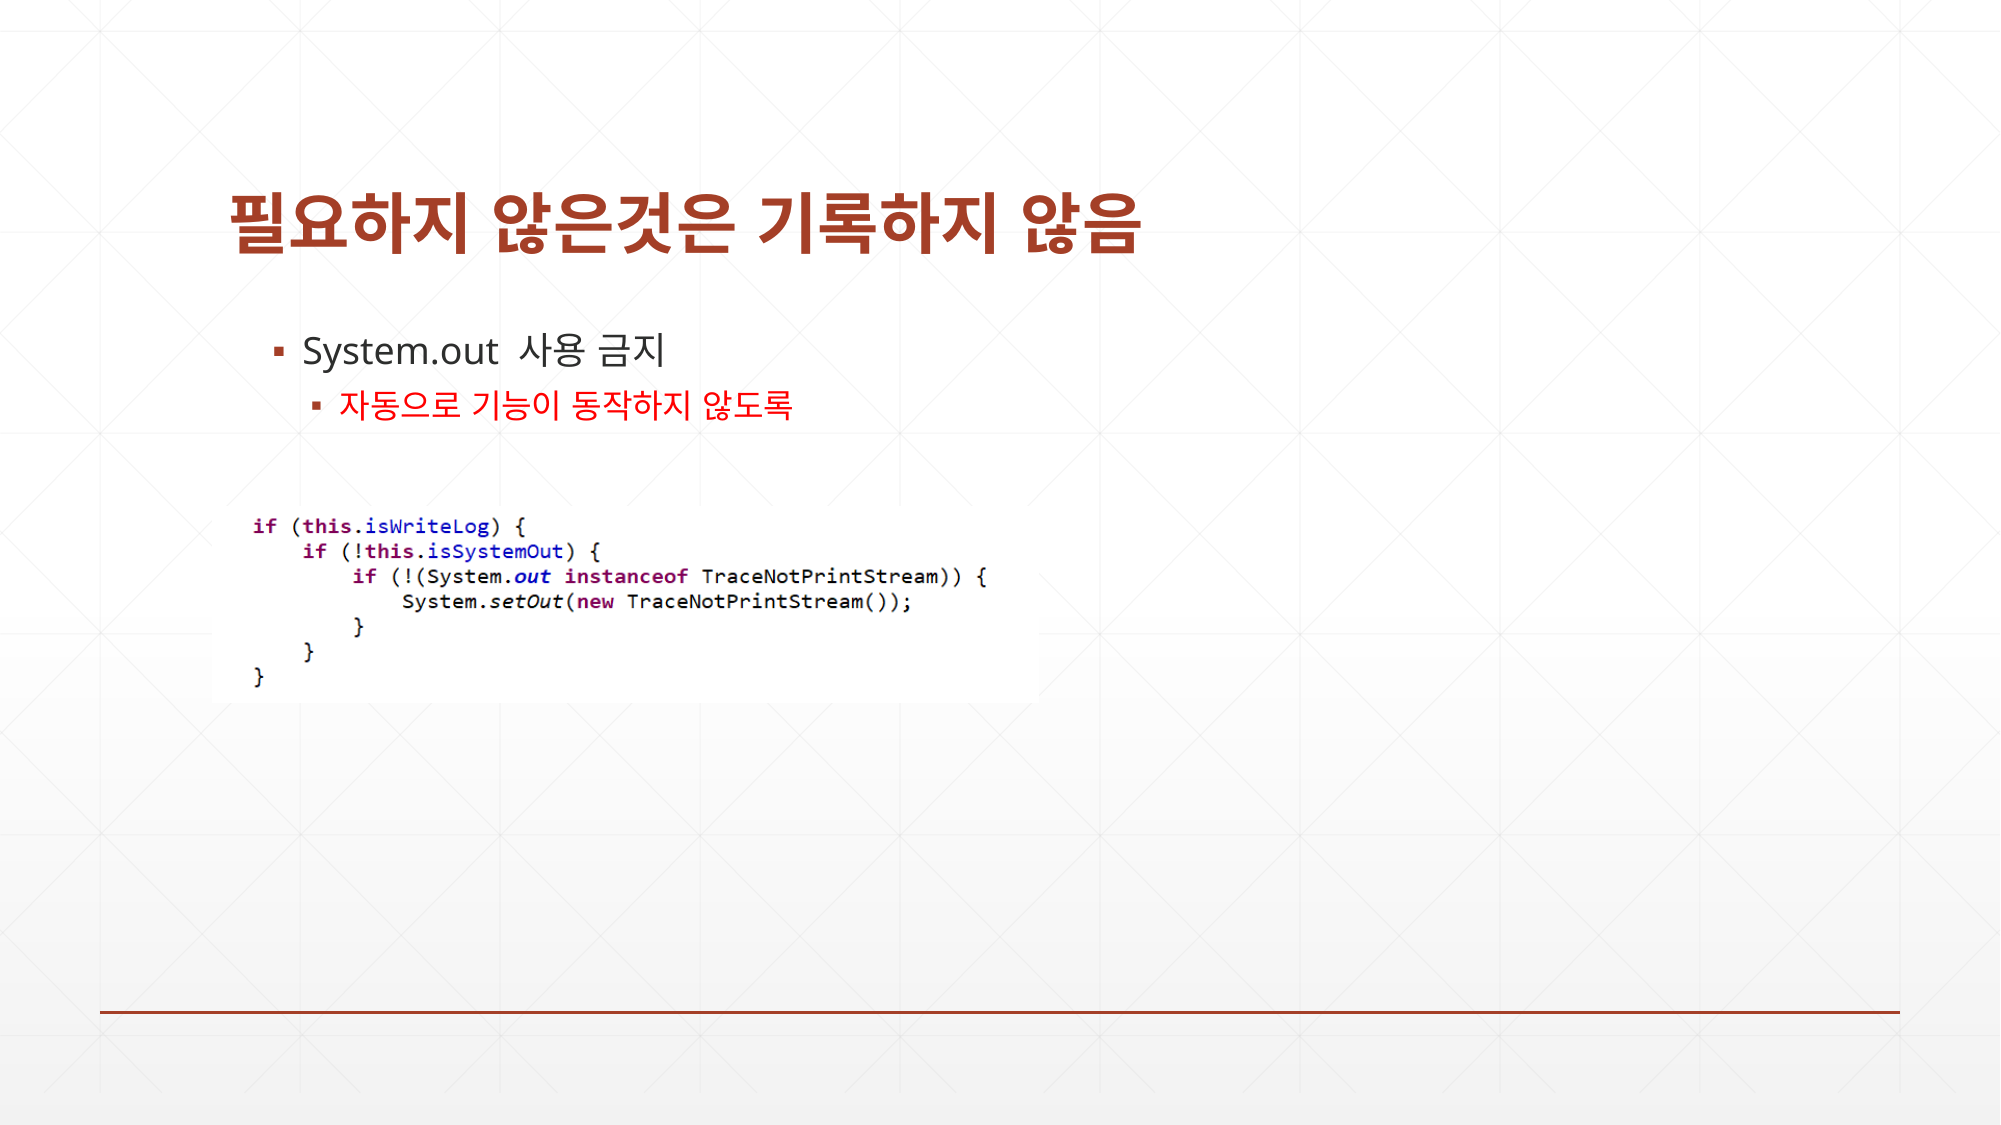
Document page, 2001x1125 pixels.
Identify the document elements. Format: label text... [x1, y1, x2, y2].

picture [212, 506, 1039, 703]
list System.out 사용 금지 자동으로 기능이 동작하지 않도록 [212, 324, 1788, 950]
title 필요하지 않은것은 기록하지 않음 [212, 82, 1788, 271]
